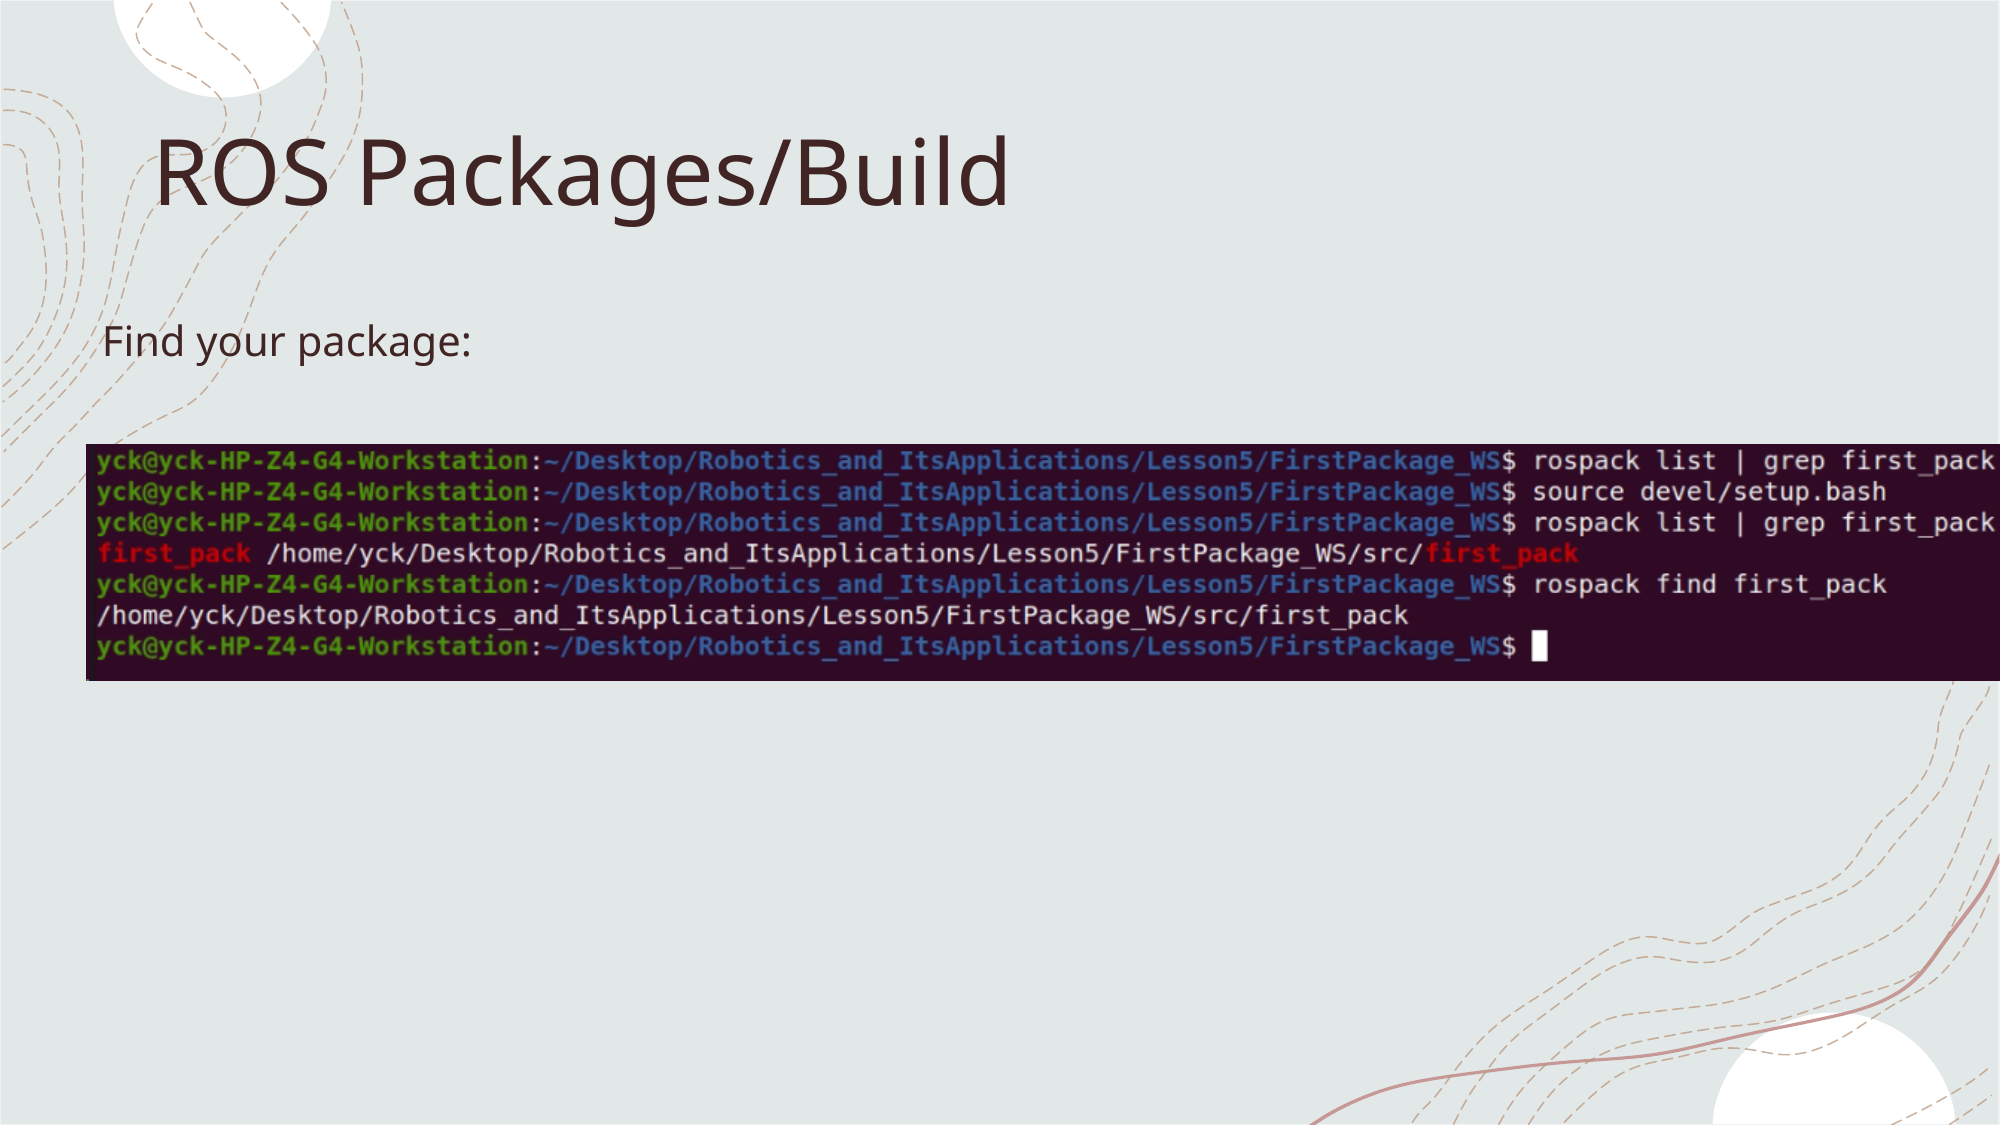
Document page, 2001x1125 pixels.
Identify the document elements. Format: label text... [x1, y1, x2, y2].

title ROS Packages/Build [137, 59, 1863, 278]
picture [86, 444, 2000, 681]
text_box Find your package: [86, 261, 864, 418]
